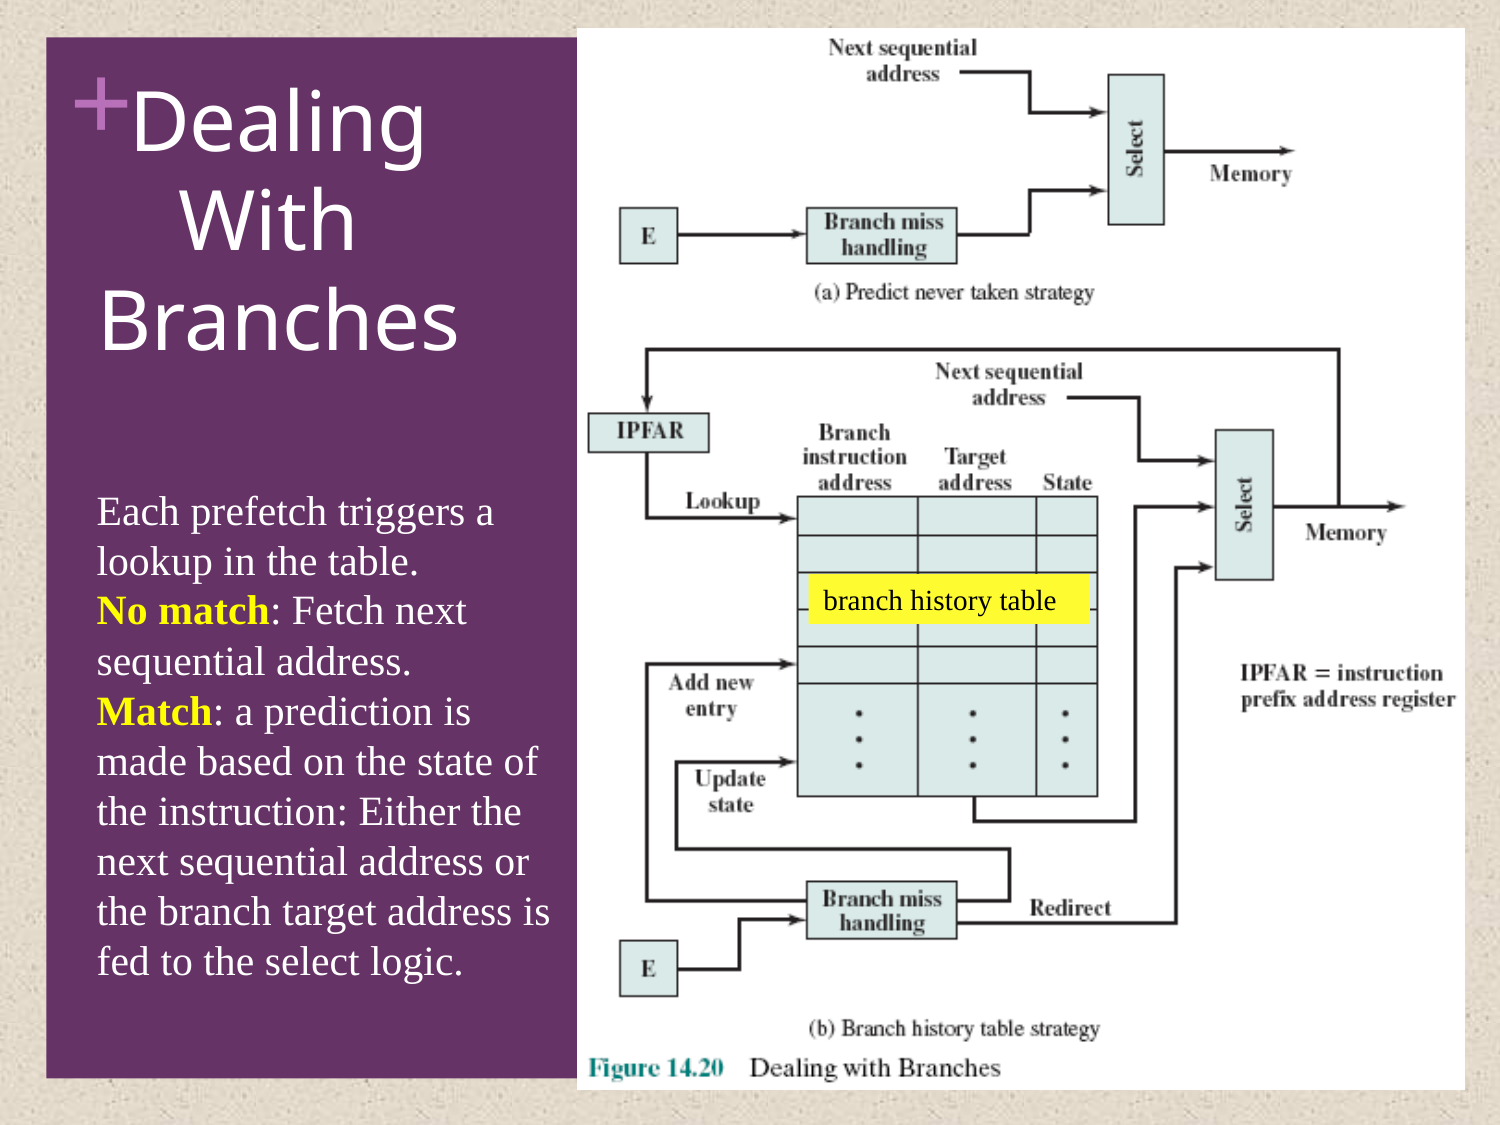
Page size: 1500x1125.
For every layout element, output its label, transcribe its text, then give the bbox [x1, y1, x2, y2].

title Dealing With Branches [70, 11, 489, 375]
picture [0, 0, 1500, 1125]
text_box Each prefetch triggers a lookup in the table. No match: Fetch next sequential address. Match: a prediction is made based on the state of the instruction: Either the next sequential address or the branch target address is fed to the select logic. [81, 475, 570, 991]
